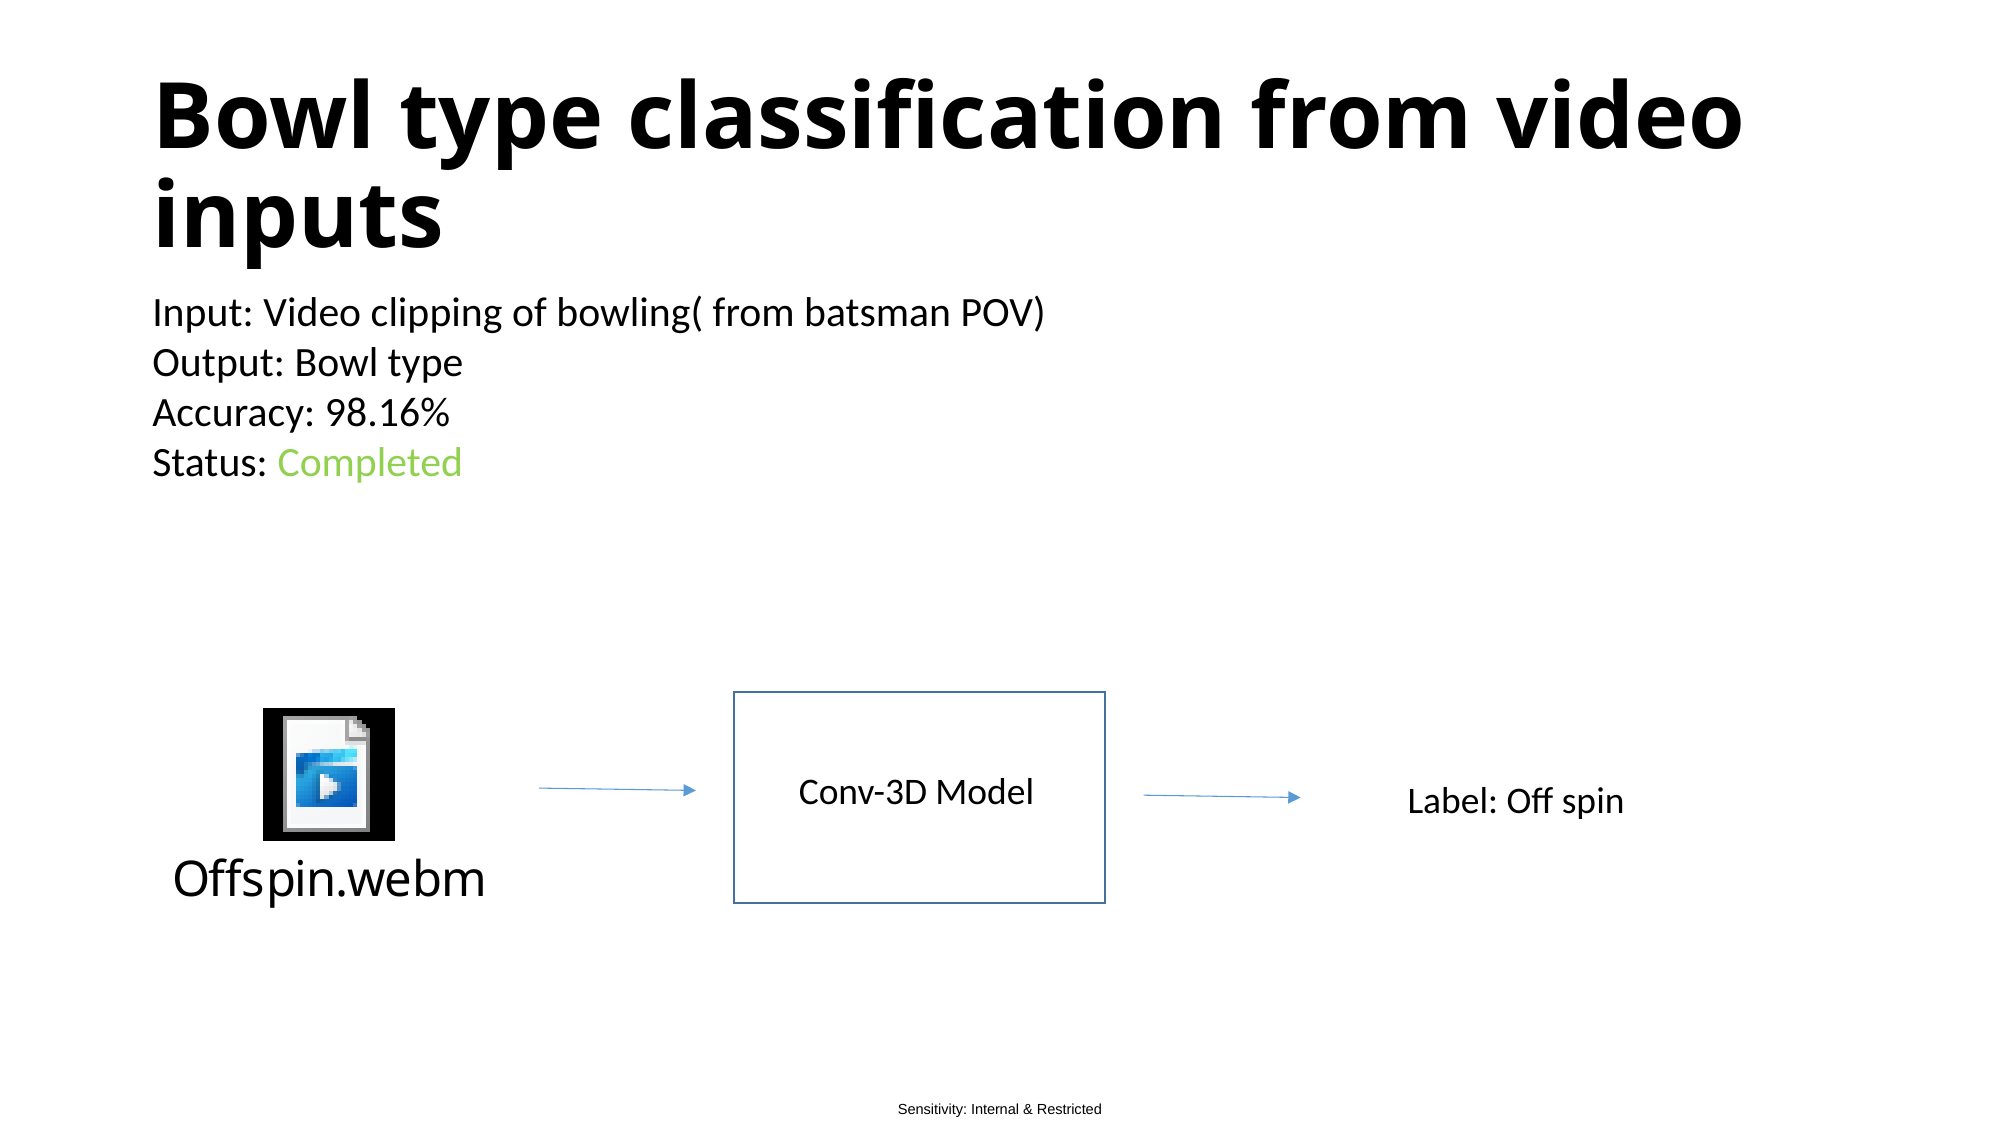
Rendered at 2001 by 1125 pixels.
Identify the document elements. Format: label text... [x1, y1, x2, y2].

text_box [733, 691, 1106, 904]
text_box Conv-3D Model [784, 760, 1106, 820]
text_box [538, 787, 696, 791]
title Bowl type classification from video inputs [137, 59, 1863, 278]
text_box Label: Off spin [1392, 768, 1800, 829]
text_box Input: Video clipping of bowling( from batsman POV) Output: Bowl type Accuracy: 98.16% Status: Completed [137, 277, 1841, 493]
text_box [137, 708, 521, 927]
